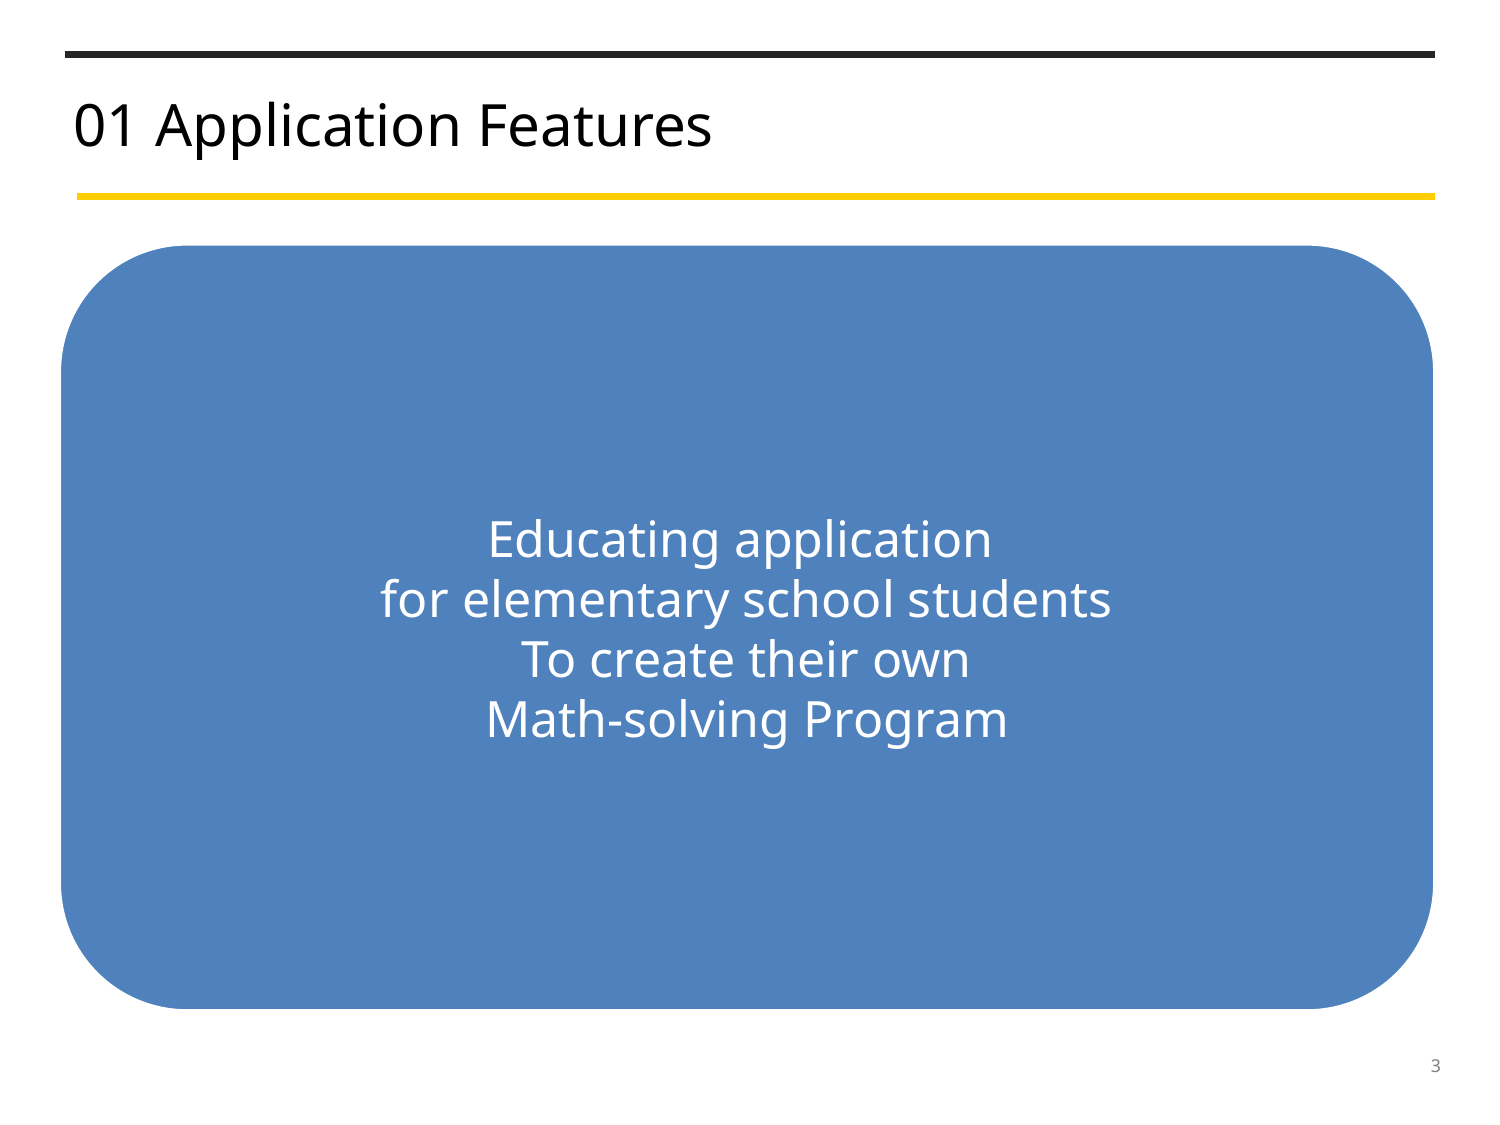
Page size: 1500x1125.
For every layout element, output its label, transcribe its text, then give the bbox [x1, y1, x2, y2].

text_box 01 Application Features [58, 80, 1500, 166]
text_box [58, 243, 1436, 1012]
